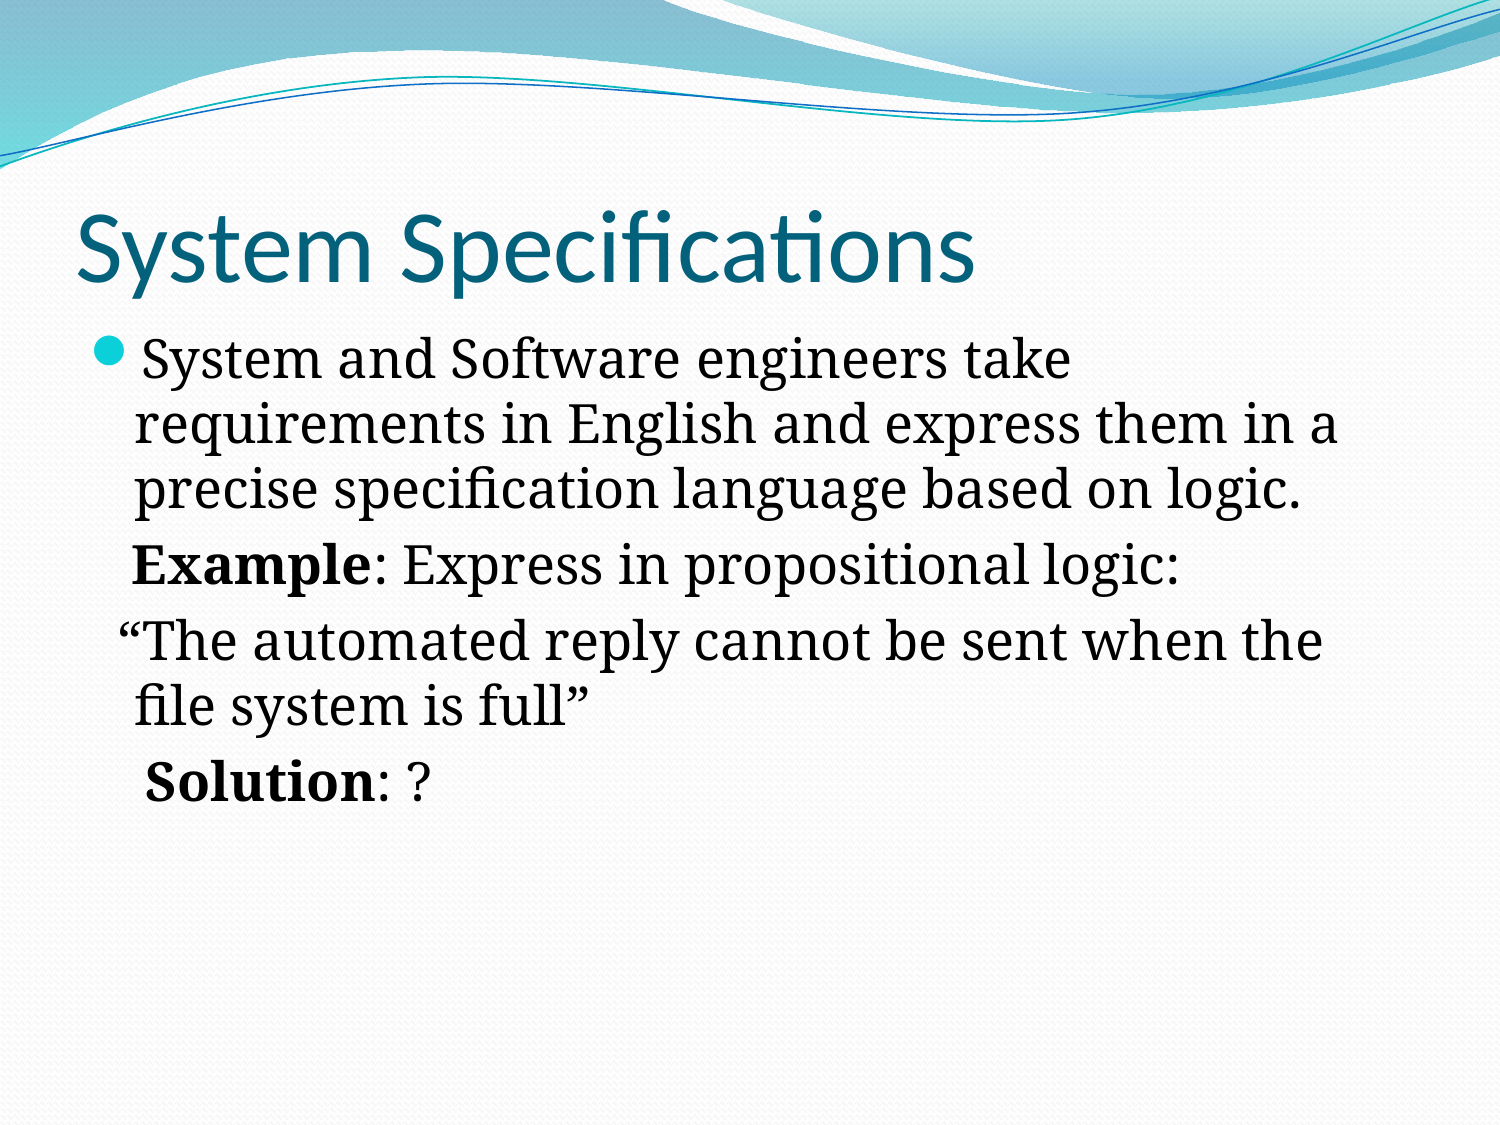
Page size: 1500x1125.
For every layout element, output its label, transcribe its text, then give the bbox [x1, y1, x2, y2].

title System Specifications [75, 115, 1425, 303]
list System and Software engineers take requirements in English and express them in a precise specification language based on logic. Example: Express in propositional logic: “The automated reply cannot be sent when the file system is full” Solution: ? [75, 317, 1425, 1038]
